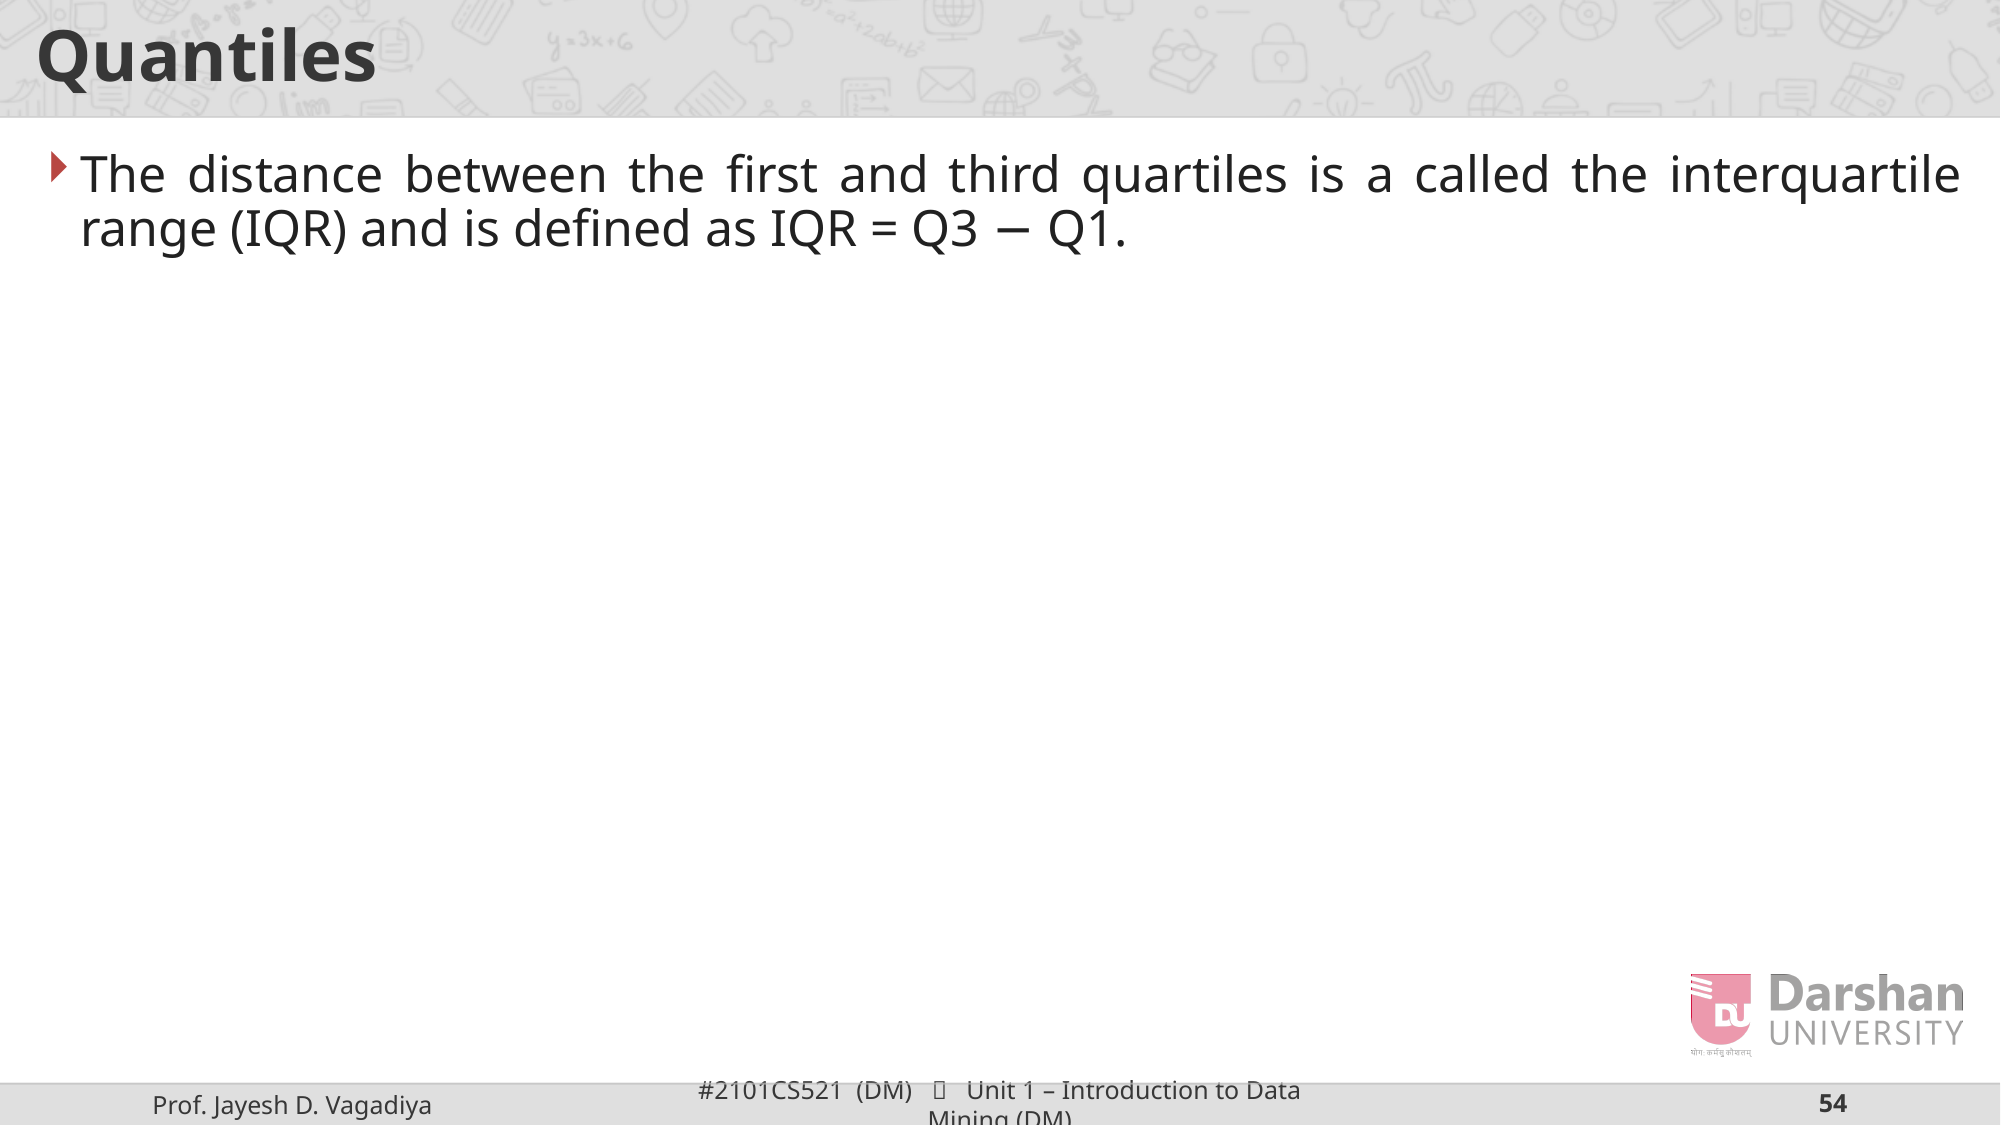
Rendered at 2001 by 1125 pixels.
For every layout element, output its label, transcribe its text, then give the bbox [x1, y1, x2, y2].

list The distance between the first and third quartiles is a called the interquartile range (IQR) and is defined as IQR = Q3 − Q1. [21, 141, 1979, 1057]
title Quantiles [0, 0, 2000, 117]
